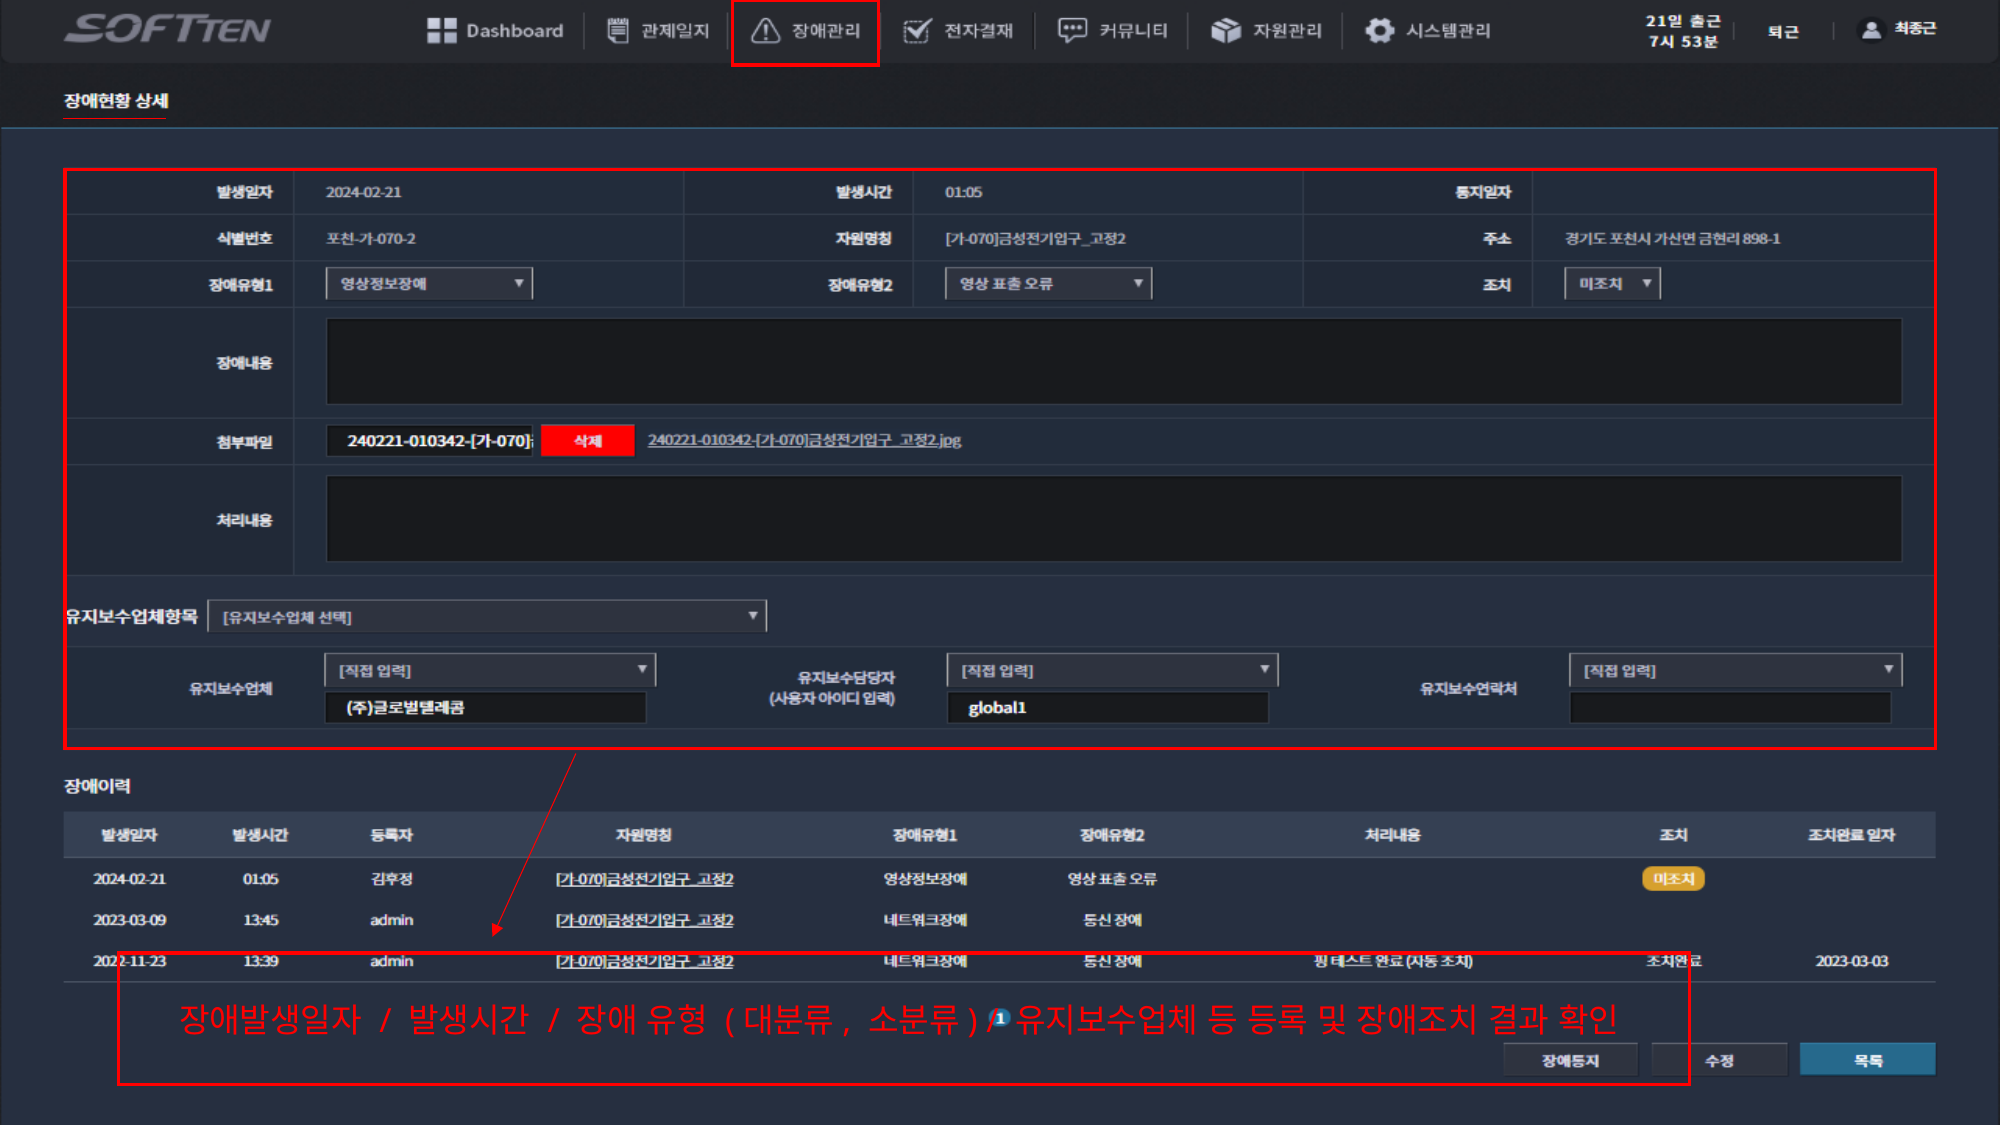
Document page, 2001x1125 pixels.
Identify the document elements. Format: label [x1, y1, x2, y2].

text_box [492, 753, 576, 937]
picture [0, 0, 2000, 1125]
